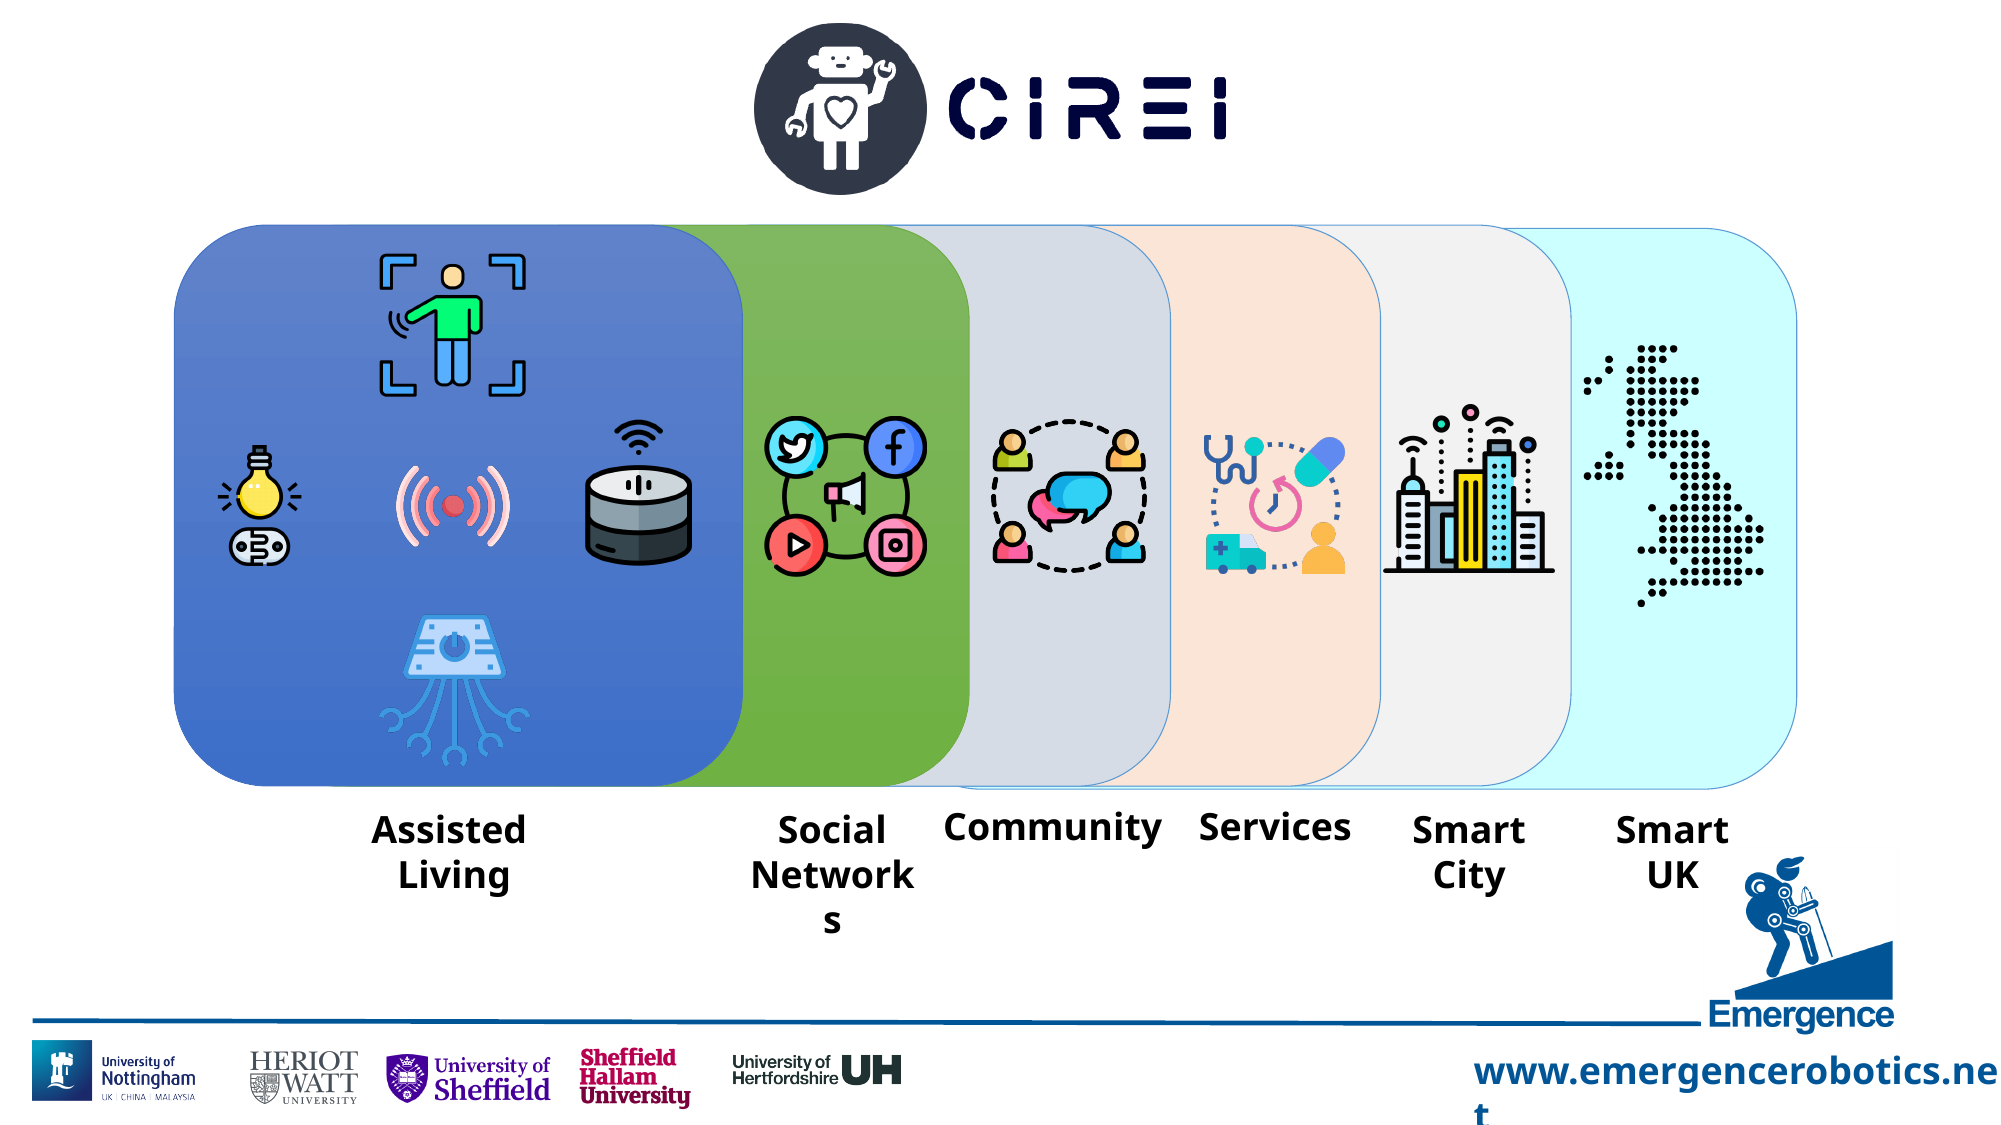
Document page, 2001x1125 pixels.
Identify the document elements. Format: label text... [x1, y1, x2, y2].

text_box [1083, 224, 1382, 787]
text_box [1293, 224, 1572, 787]
text_box [173, 224, 743, 787]
picture [991, 419, 1147, 573]
picture [744, 3, 1238, 206]
text_box [1503, 227, 1798, 322]
text_box Smart UK [1601, 798, 1745, 904]
text_box [958, 625, 1798, 790]
picture [380, 1046, 560, 1110]
text_box [882, 224, 1172, 787]
picture [32, 1040, 195, 1101]
text_box Smart City [1397, 798, 1541, 904]
text_box Community [928, 795, 1178, 855]
picture [726, 1051, 908, 1089]
text_box www.emergencerobotics.net [1458, 1039, 2000, 1125]
picture [557, 412, 720, 573]
picture [198, 445, 321, 566]
picture [577, 1045, 693, 1113]
picture [246, 1049, 362, 1106]
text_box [32, 1020, 1701, 1024]
picture [371, 245, 534, 405]
picture [396, 450, 510, 563]
picture [1383, 322, 1826, 625]
picture [373, 609, 536, 770]
picture [1701, 845, 1899, 1041]
text_box [658, 224, 970, 787]
picture [1199, 430, 1352, 581]
text_box Assisted Living [356, 799, 552, 904]
text_box Services [1184, 796, 1367, 856]
picture [32, 1040, 43, 1048]
text_box Social Networks [726, 798, 939, 949]
picture [764, 416, 927, 577]
